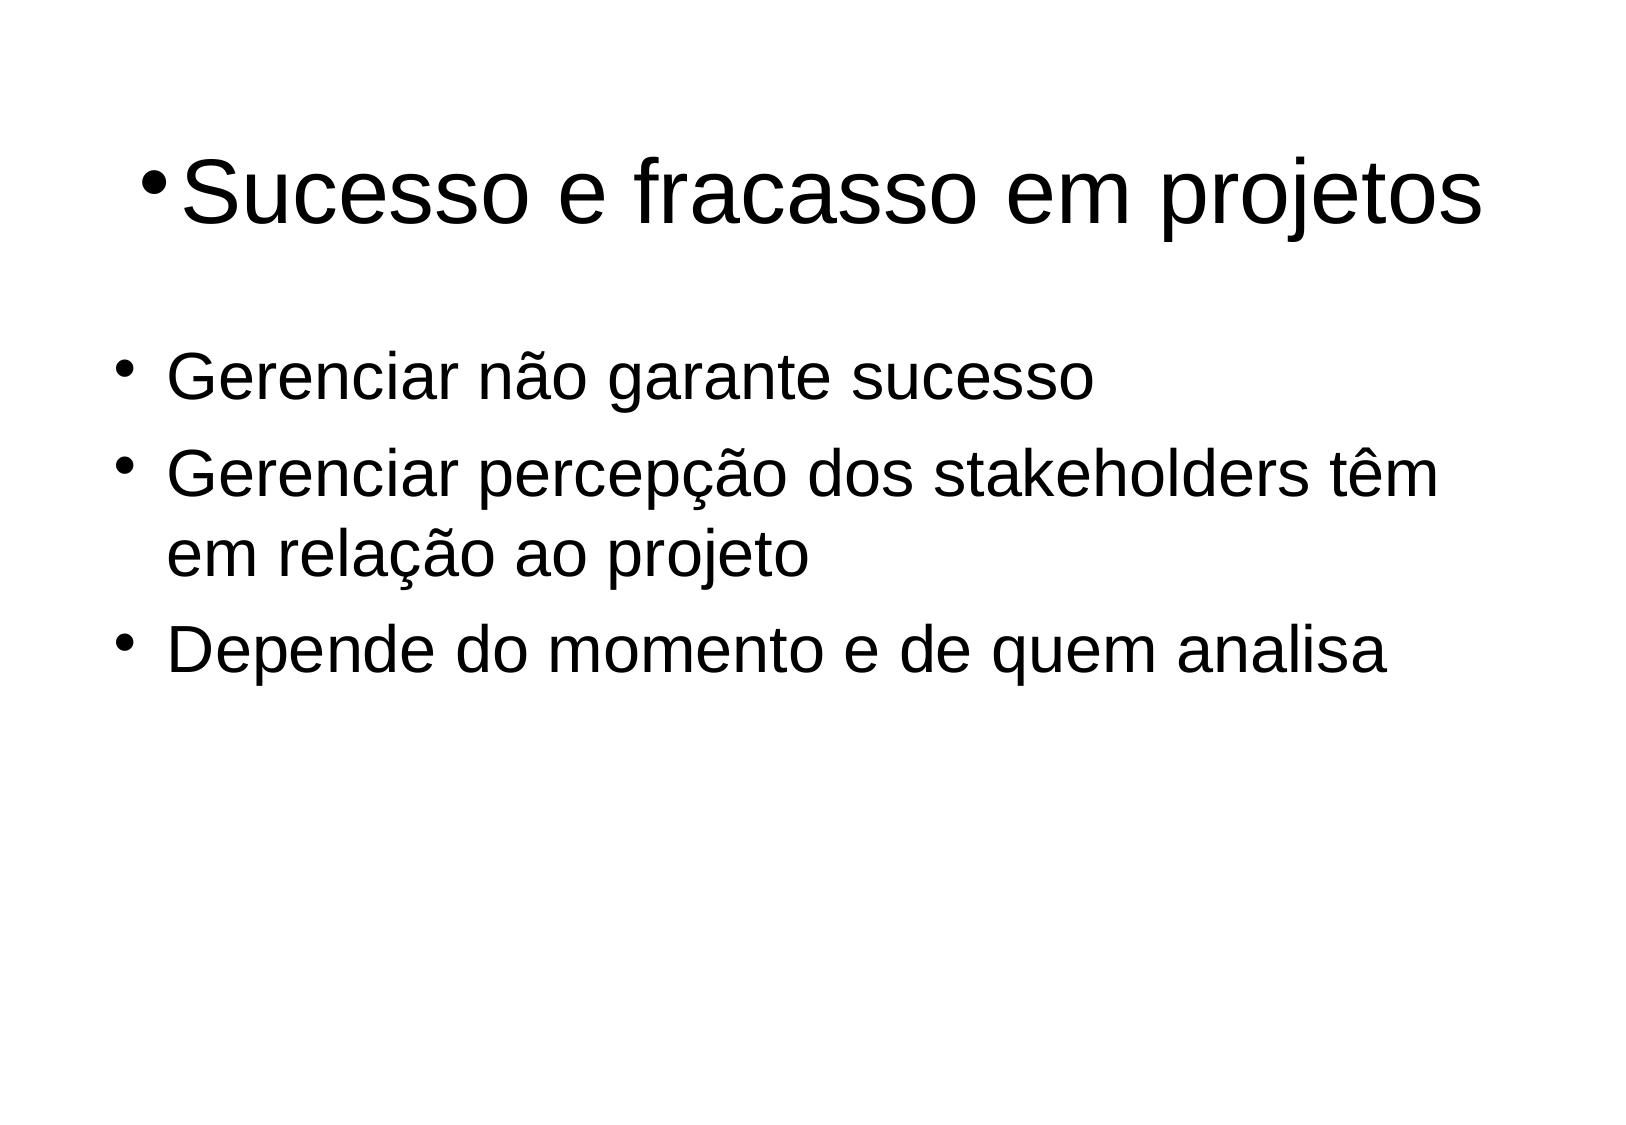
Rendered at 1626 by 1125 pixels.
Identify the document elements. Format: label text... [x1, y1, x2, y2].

text_box Gerenciar não garante sucesso Gerenciar percepção dos stakeholders têm em relação ao projeto Depende do momento e de quem analisa [81, 324, 1544, 963]
text_box Sucesso e fracasso em projetos [81, 74, 1544, 300]
